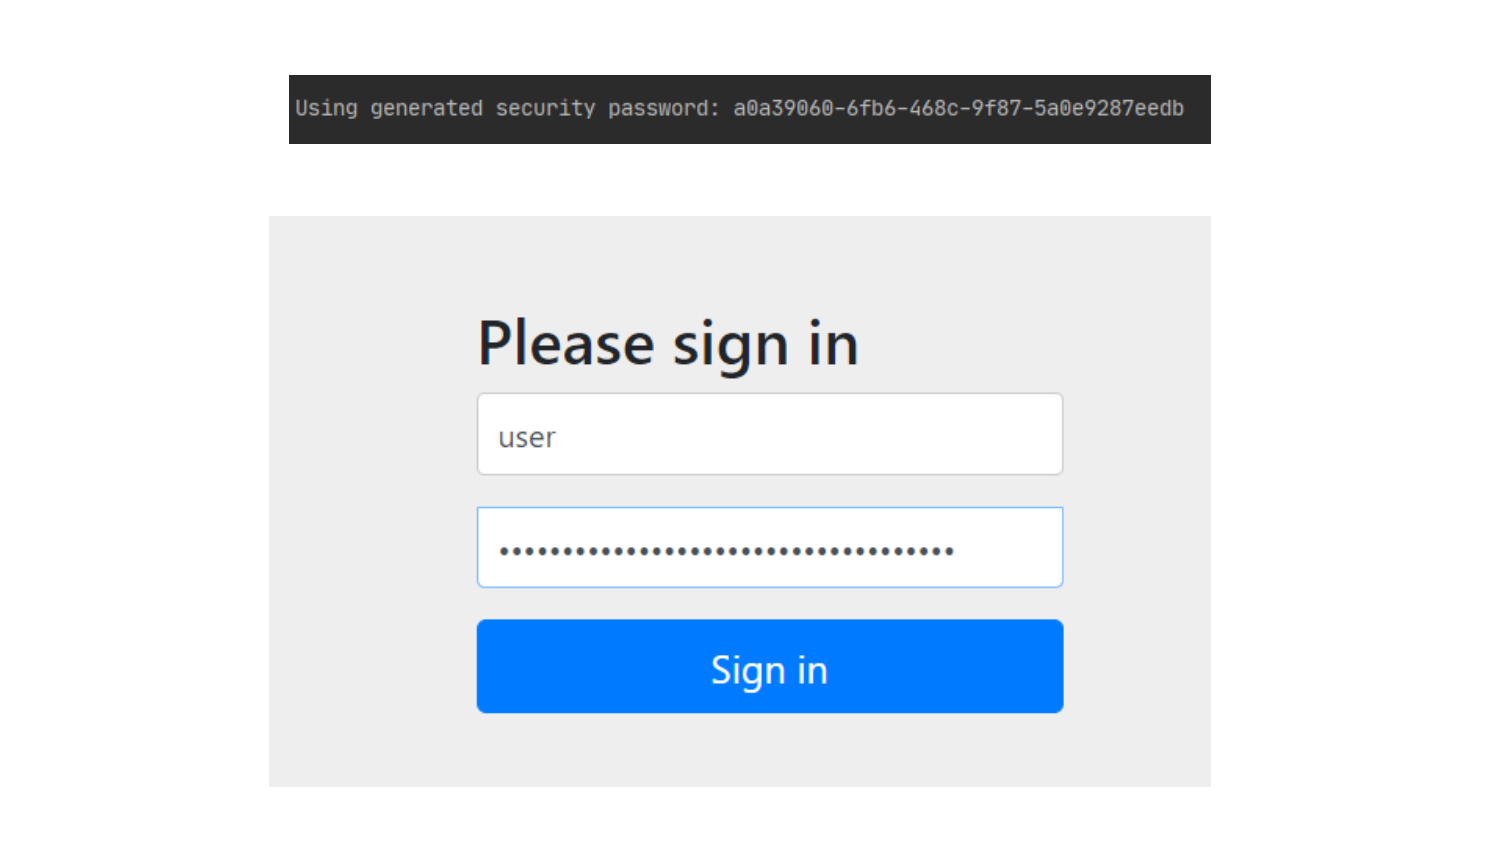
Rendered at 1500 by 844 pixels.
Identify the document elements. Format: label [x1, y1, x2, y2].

picture [289, 75, 1211, 145]
picture [269, 215, 1211, 787]
